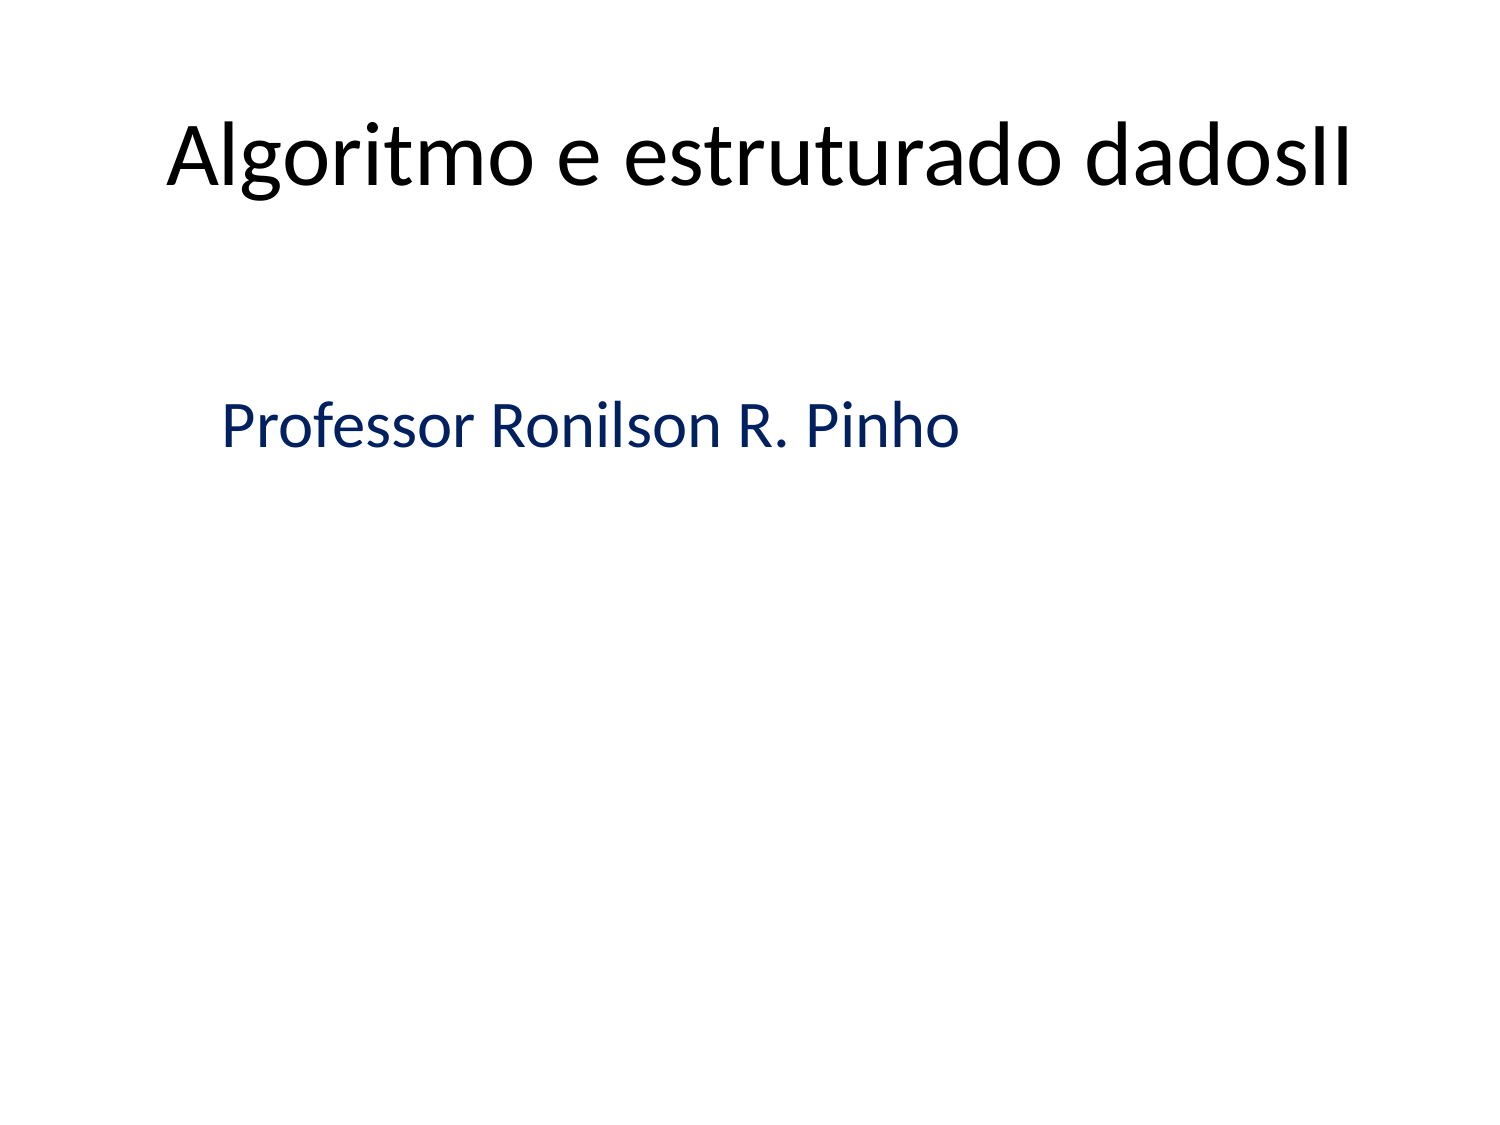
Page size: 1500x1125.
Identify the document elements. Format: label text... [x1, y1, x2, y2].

subtitle Professor Ronilson R. Pinho [206, 373, 1257, 661]
title Algoritmo e estruturado dadosII [123, 66, 1399, 232]
